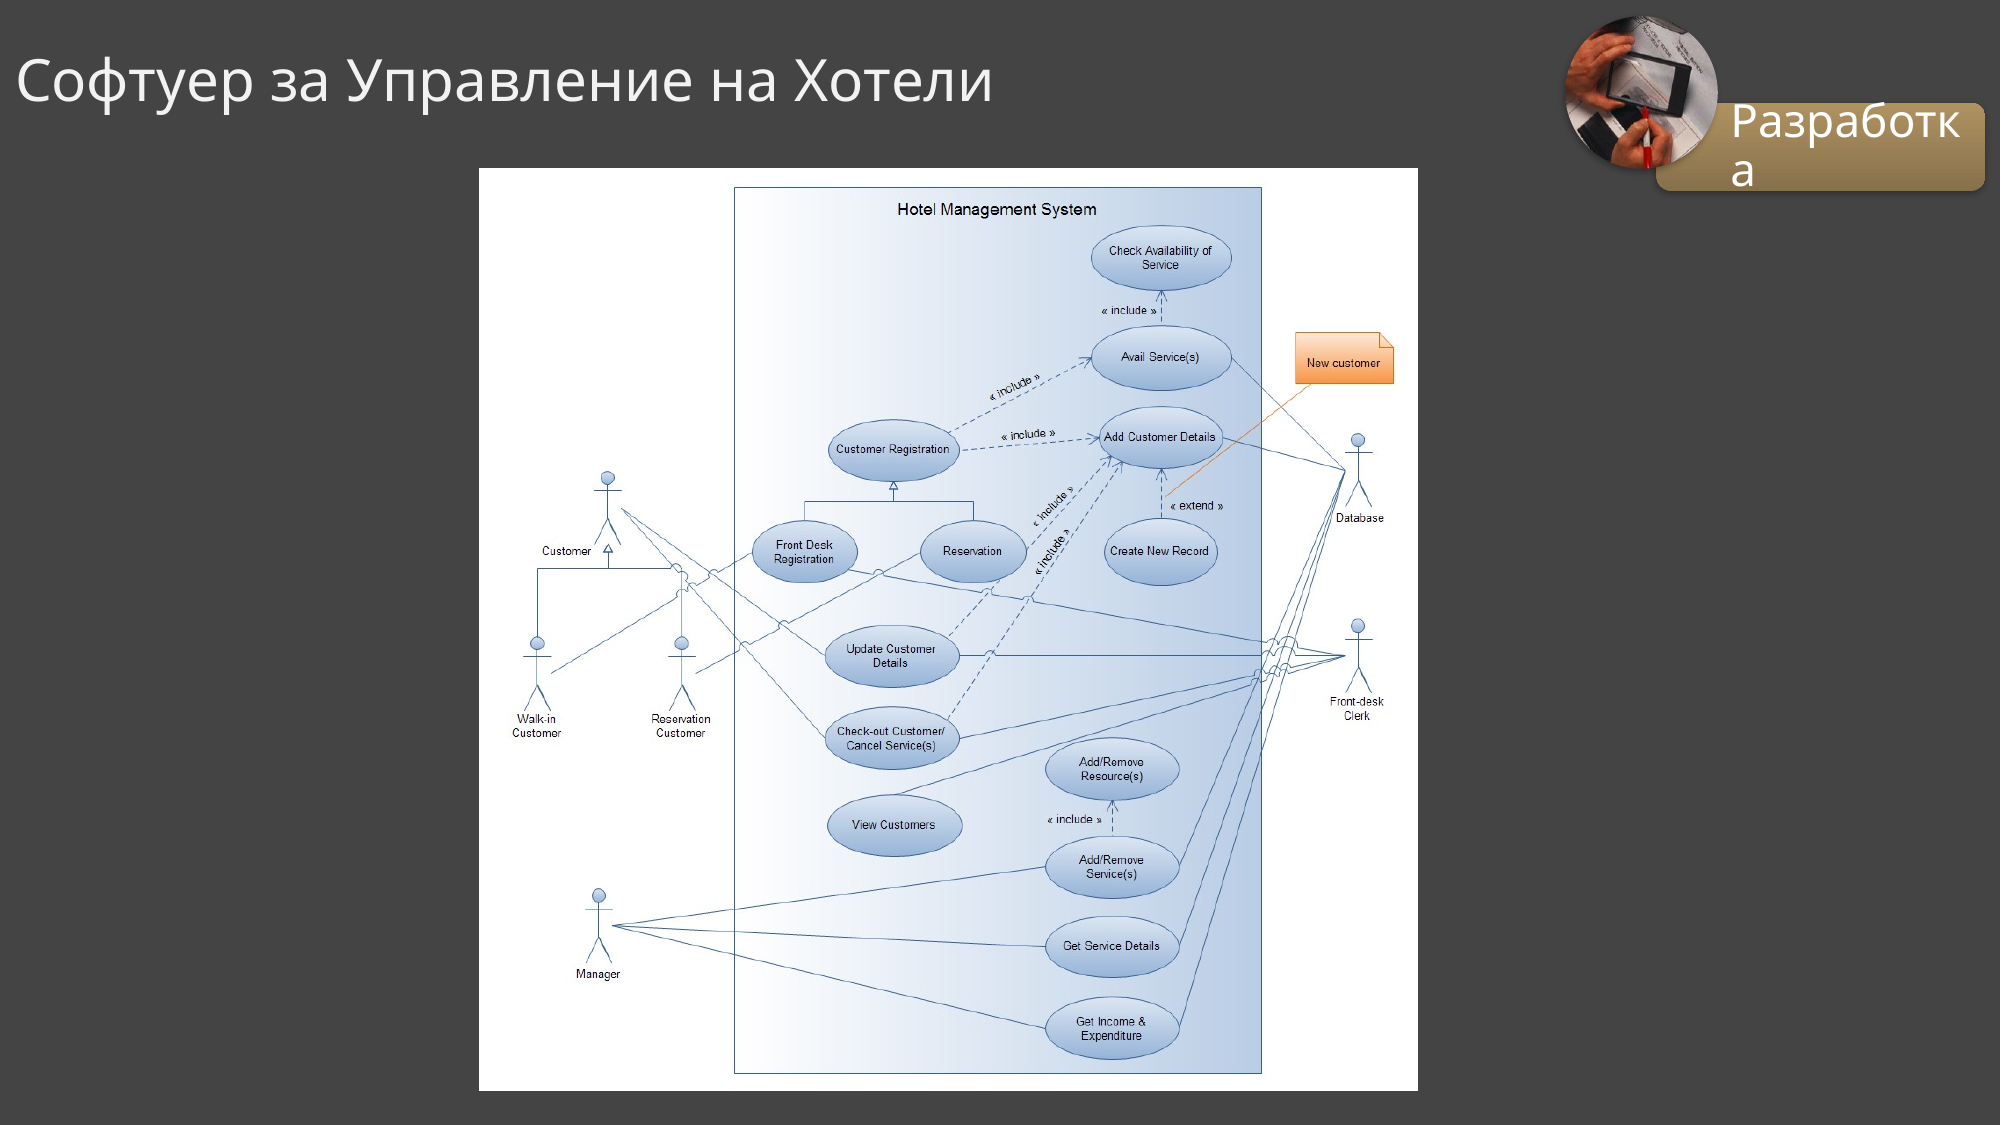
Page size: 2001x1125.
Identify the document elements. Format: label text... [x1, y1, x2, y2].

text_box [1656, 102, 1986, 192]
title Софтуер за Управление на Хотели [0, 0, 1500, 192]
picture [479, 168, 1418, 1091]
text_box [1565, 16, 1718, 169]
